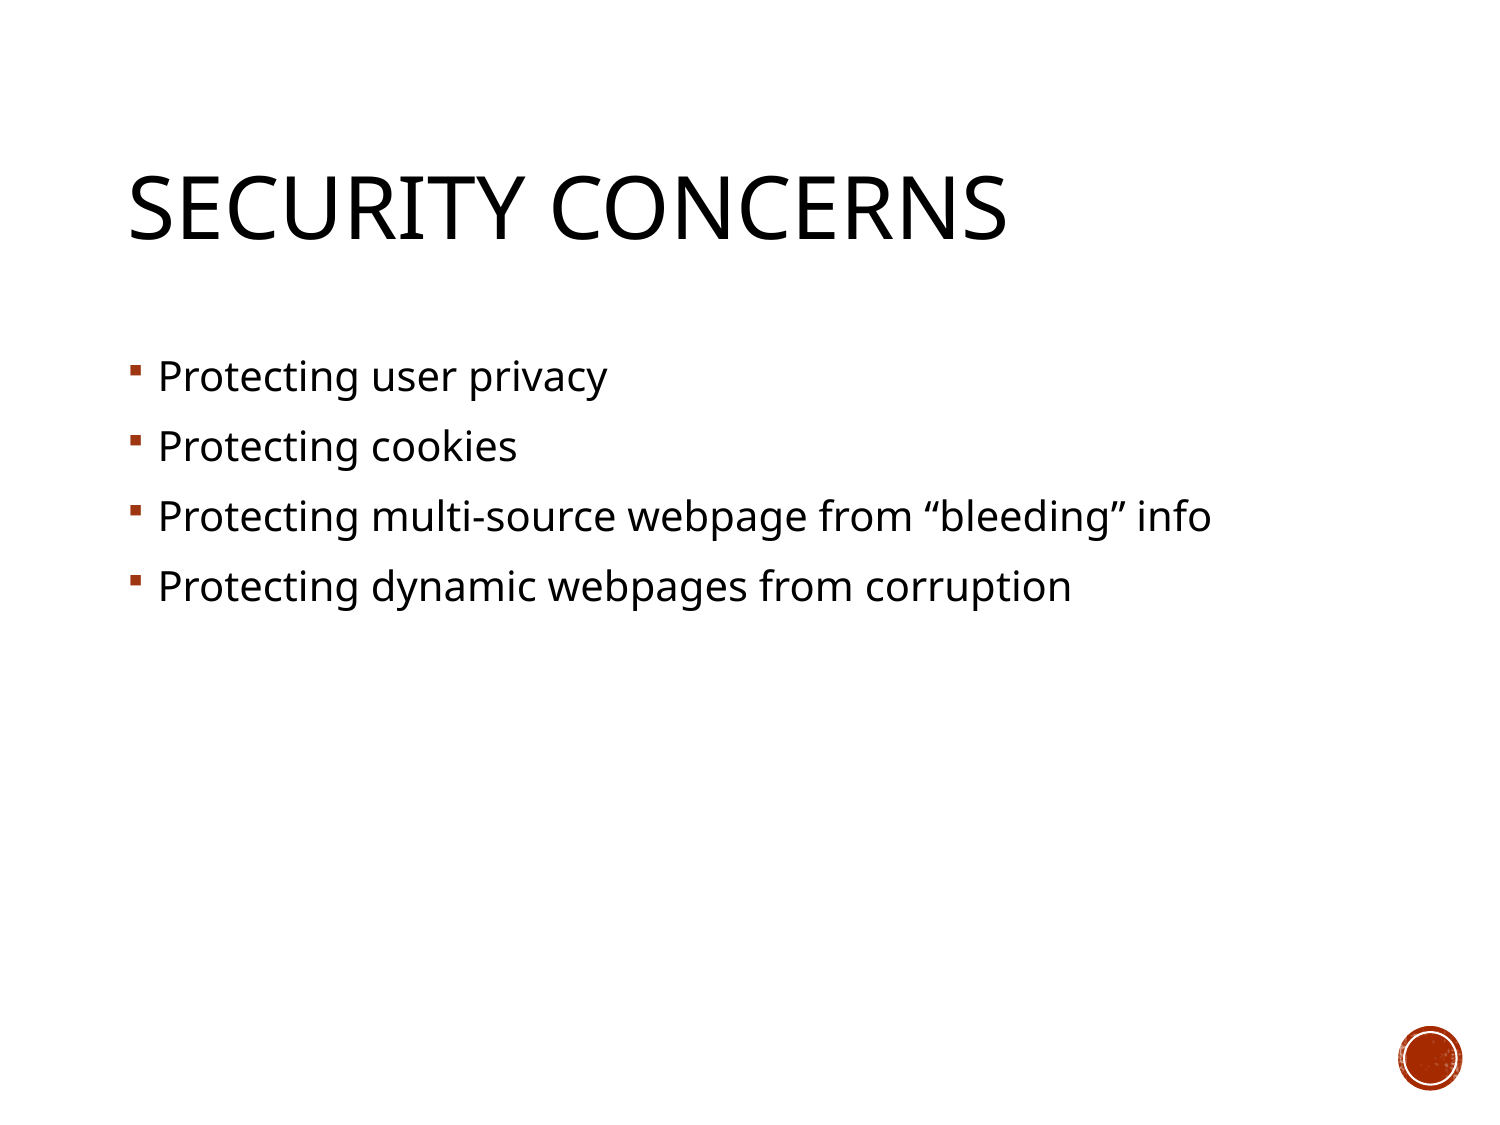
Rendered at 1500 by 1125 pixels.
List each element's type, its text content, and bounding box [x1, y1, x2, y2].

title Security Concerns [112, 79, 1388, 344]
list Protecting user privacy Protecting cookies Protecting multi-source webpage from “bleeding” info Protecting dynamic webpages from corruption [112, 348, 1388, 1013]
